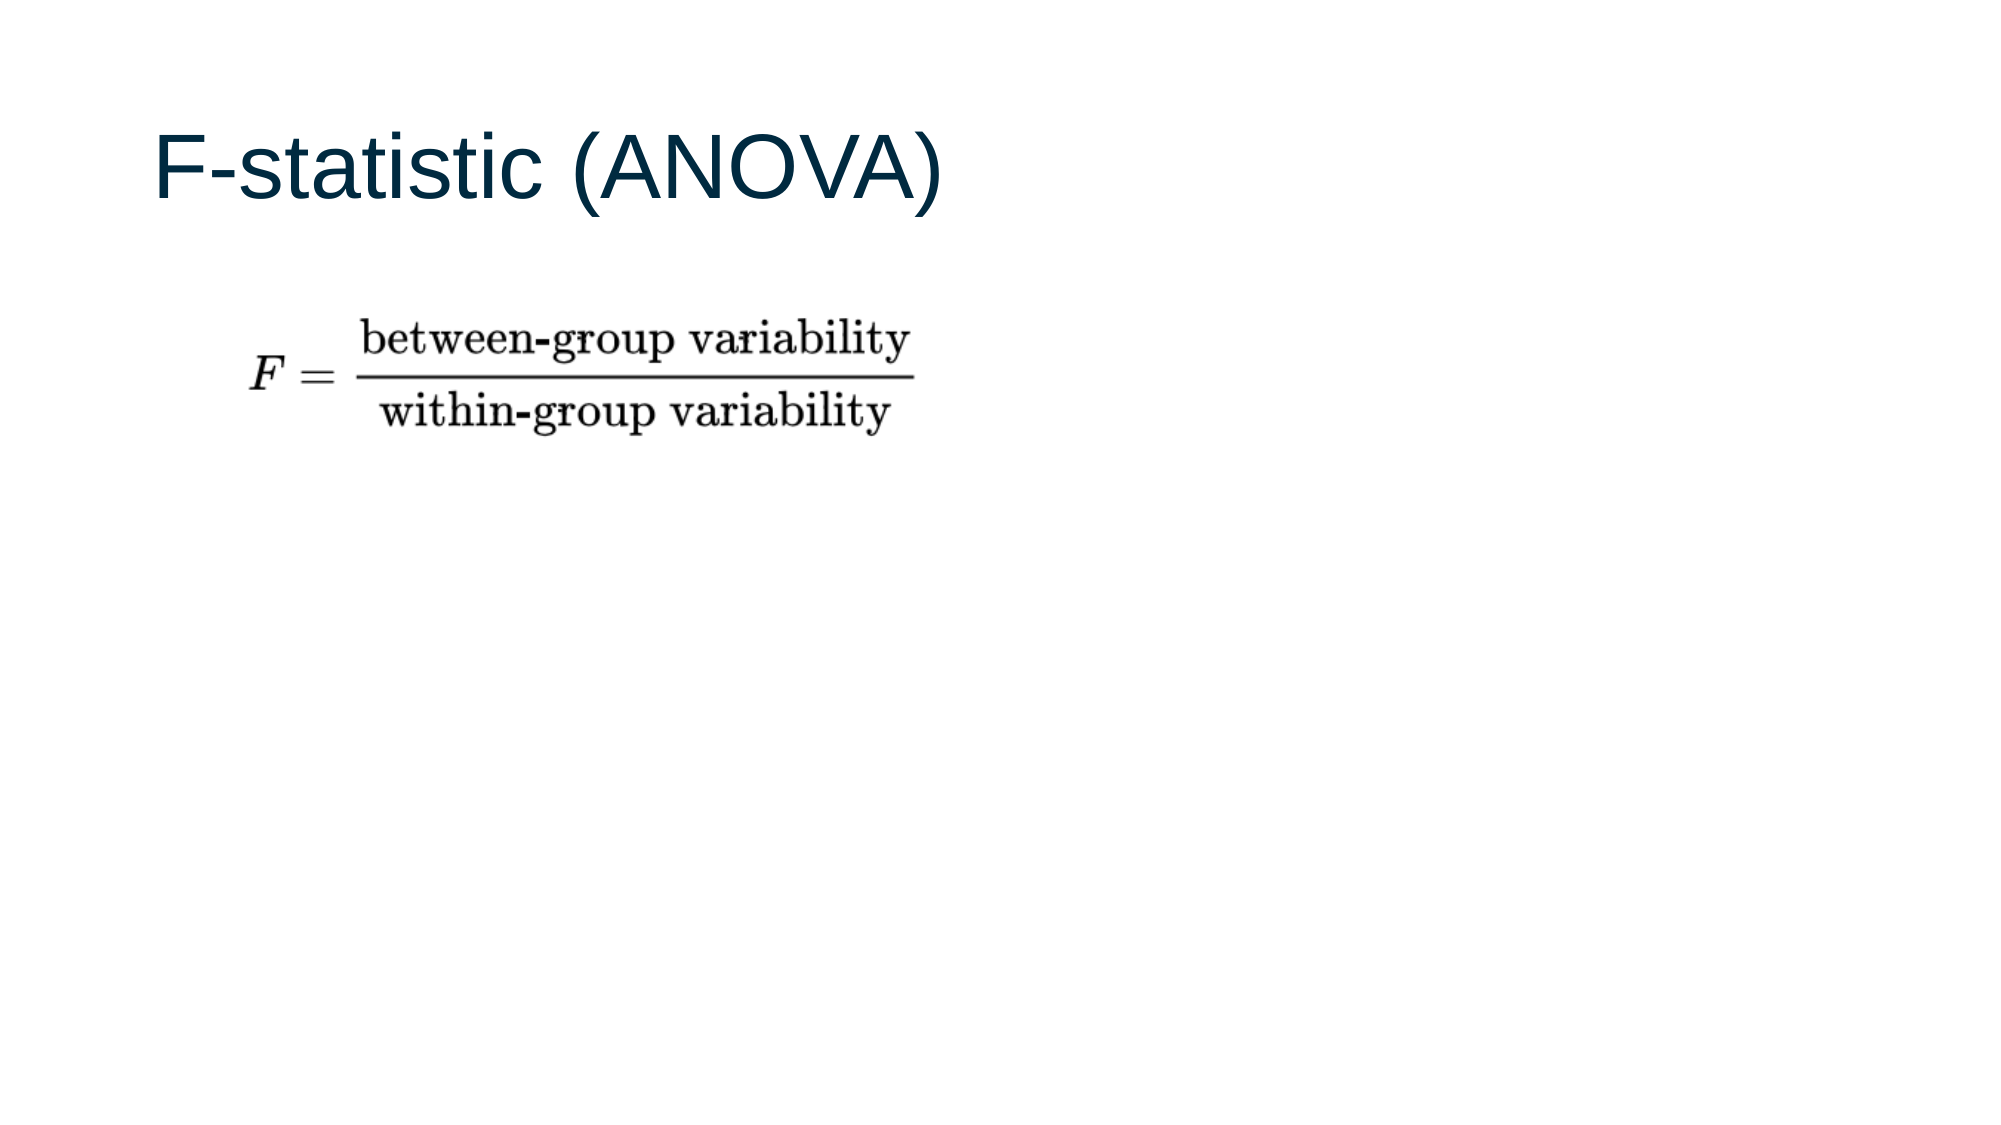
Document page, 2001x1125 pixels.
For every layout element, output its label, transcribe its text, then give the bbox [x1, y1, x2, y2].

title F-statistic (ANOVA) [137, 59, 1863, 278]
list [243, 314, 924, 445]
